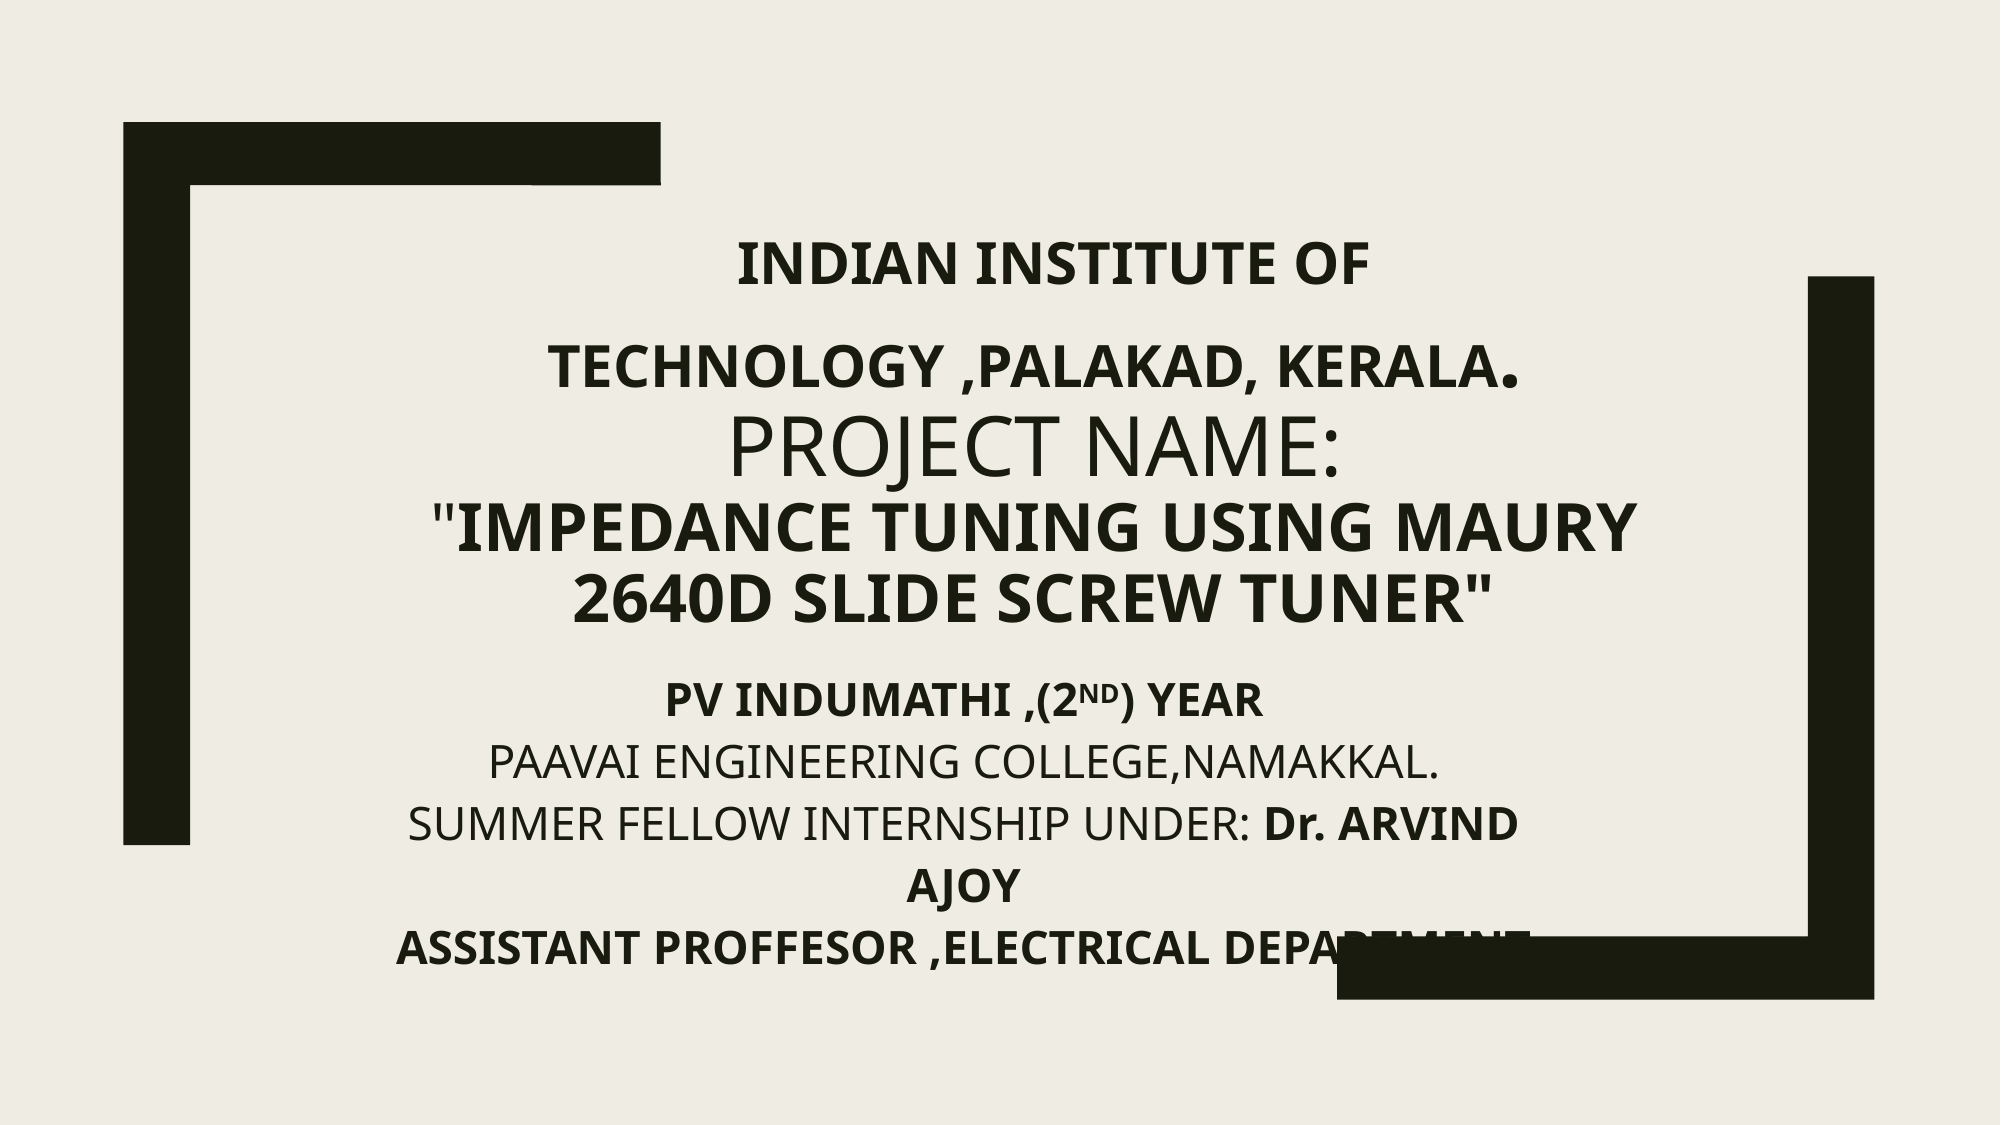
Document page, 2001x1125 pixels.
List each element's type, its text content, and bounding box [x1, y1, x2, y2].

subtitle PV INDUMATHI ,(2ND) YEAR PAAVAI ENGINEERING COLLEGE,NAMAKKAL. SUMMER FELLOW INTERNSHIP UNDER: Dr. ARVIND AJOY ASSISTANT PROFFESOR ,ELECTRICAL DEPARTMENT [333, 656, 1594, 984]
title INDIAN INSTITUTE OF TECHNOLOGY ,PALAKAD, KERALA. PROJECT NAME: "Impedance Tuning using Maury 2640D Slide Screw Tuner" [356, 231, 1713, 645]
